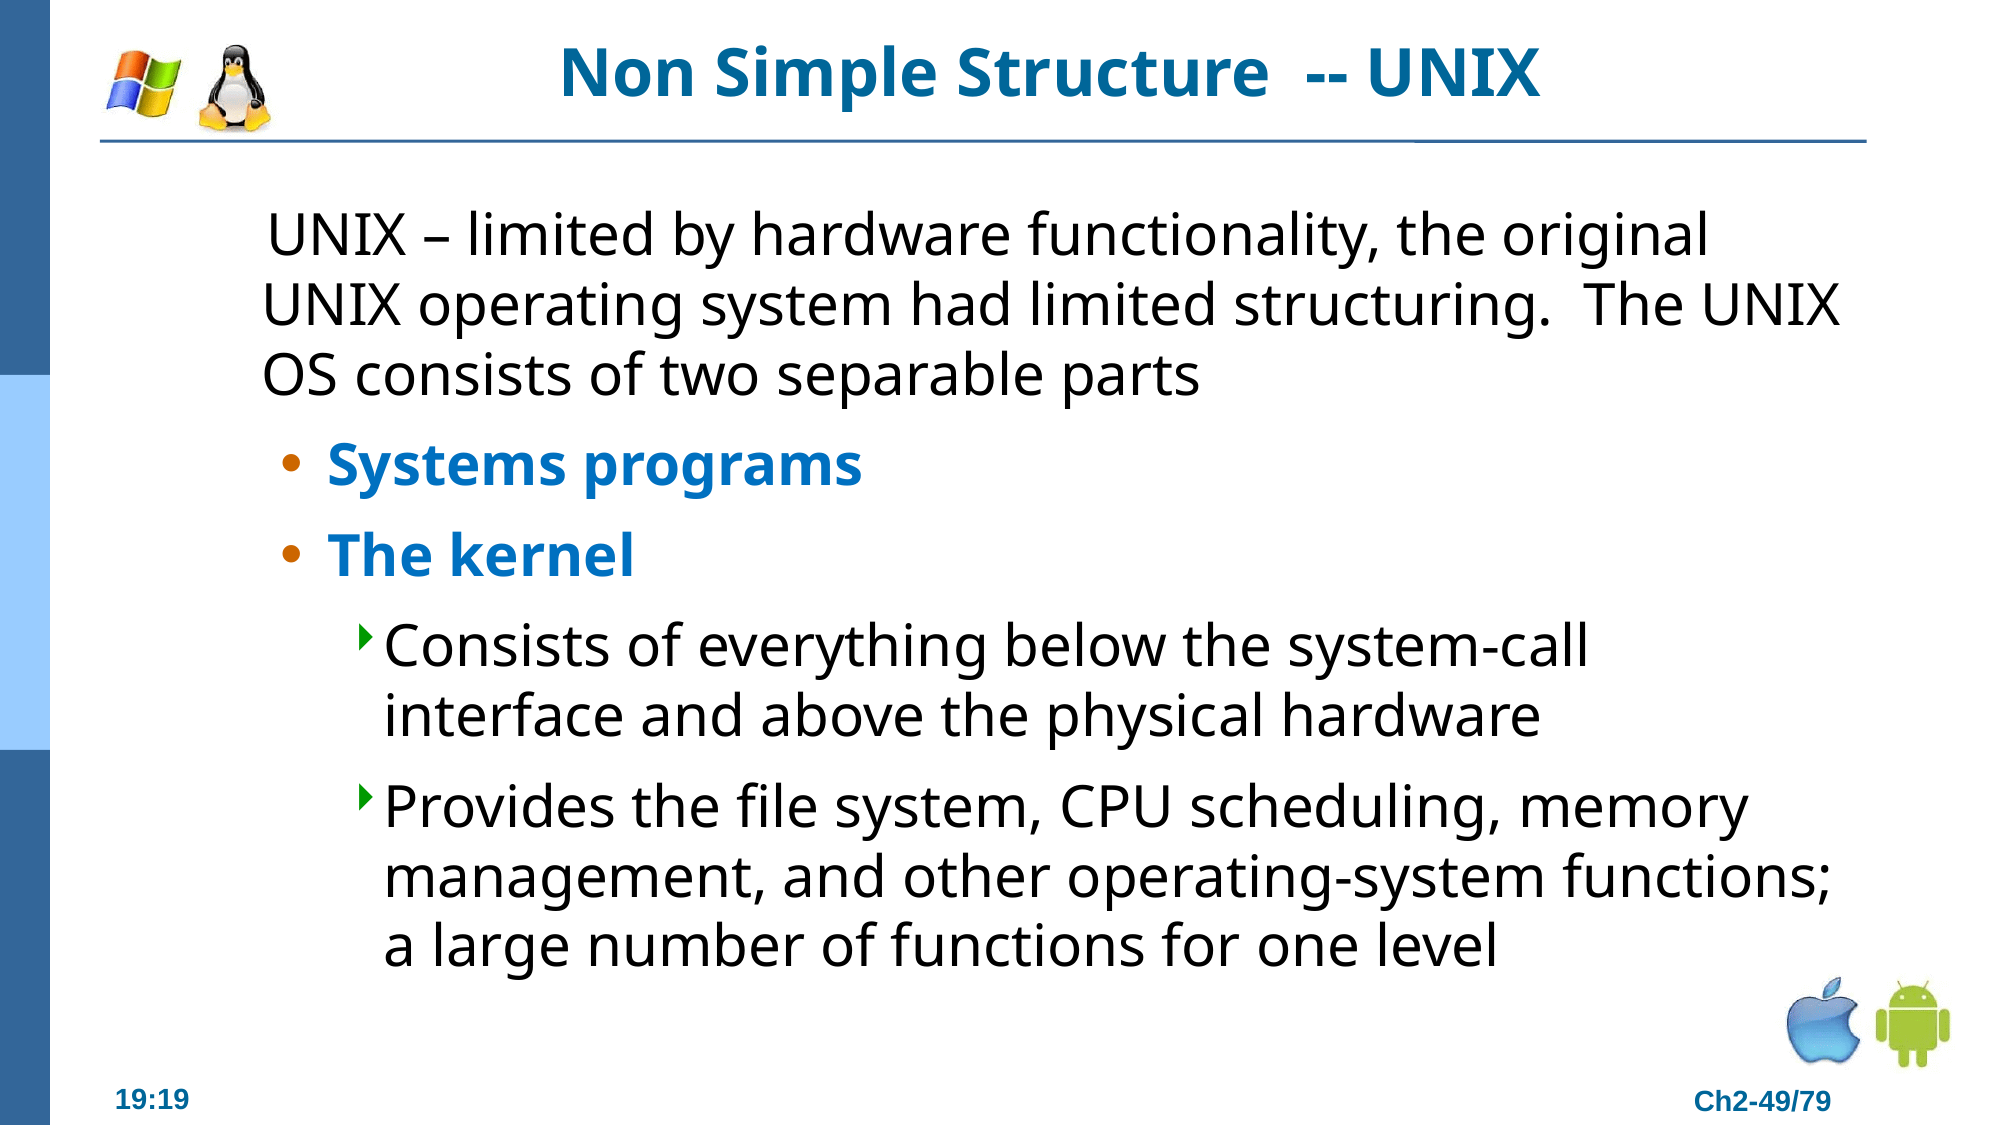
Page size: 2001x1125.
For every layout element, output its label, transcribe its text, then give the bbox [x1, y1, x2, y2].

picture [99, 36, 285, 137]
picture [1774, 973, 1959, 1074]
title Non Simple Structure -- UNIX [494, 41, 1606, 117]
list UNIX – limited by hardware functionality, the original UNIX operating system had limited structuring. The UNIX OS consists of two separable parts Systems programs The kernel Consists of everything below the system-call interface and above the physical hardware Provides the file system, CPU scheduling, memory management, and other operating-system functions; a large number of functions for one level [190, 189, 1862, 999]
